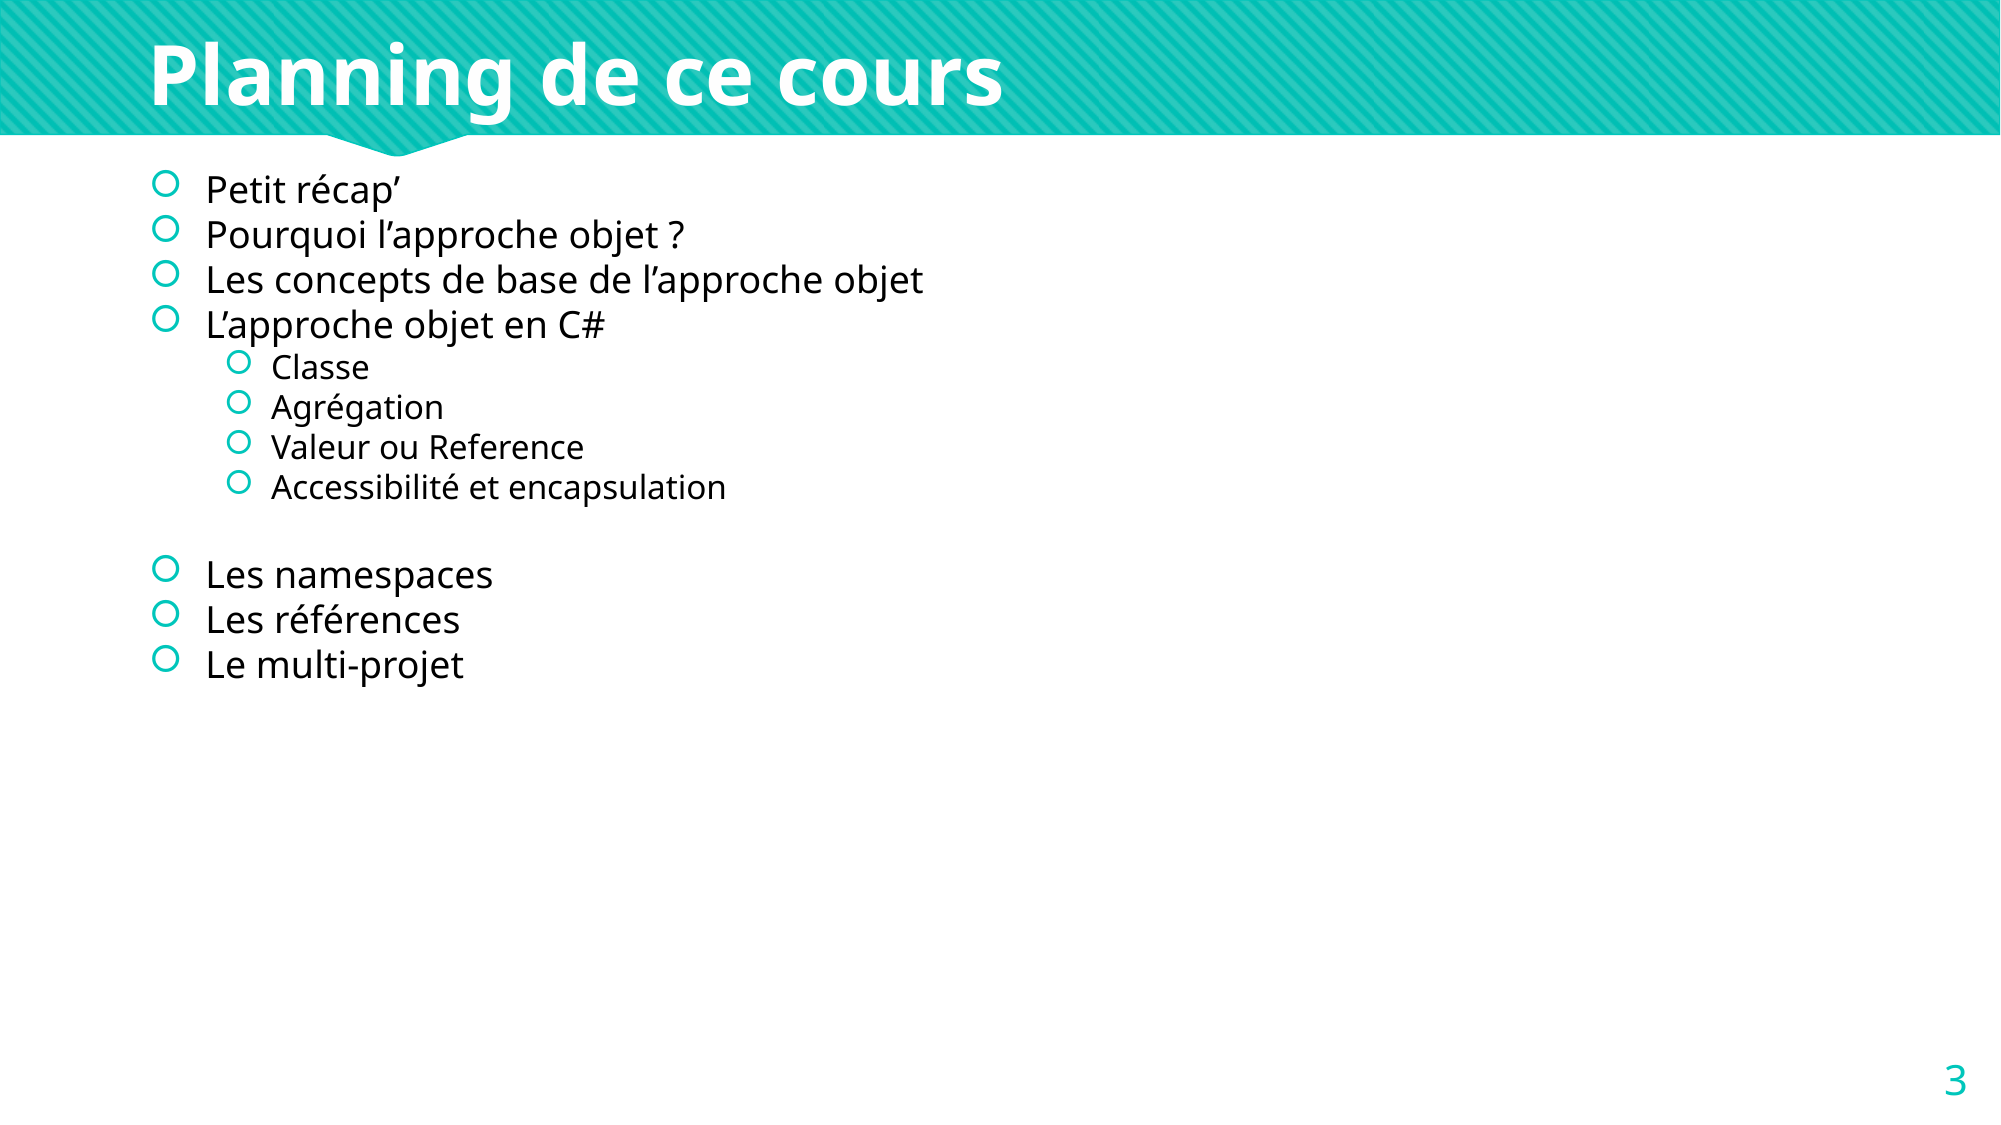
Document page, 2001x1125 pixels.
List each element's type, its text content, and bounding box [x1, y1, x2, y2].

text_box Petit récap’ Pourquoi l’approche objet ? Les concepts de base de l’approche objet L’approche objet en C# Classe Agrégation Valeur ou Reference Accessibilité et encapsulation Les namespaces Les références Le multi-projet [134, 159, 1866, 1113]
text_box Planning de ce cours [132, 0, 1867, 130]
picture [1, 1, 1999, 154]
text_box 3 [1809, 1031, 1984, 1113]
